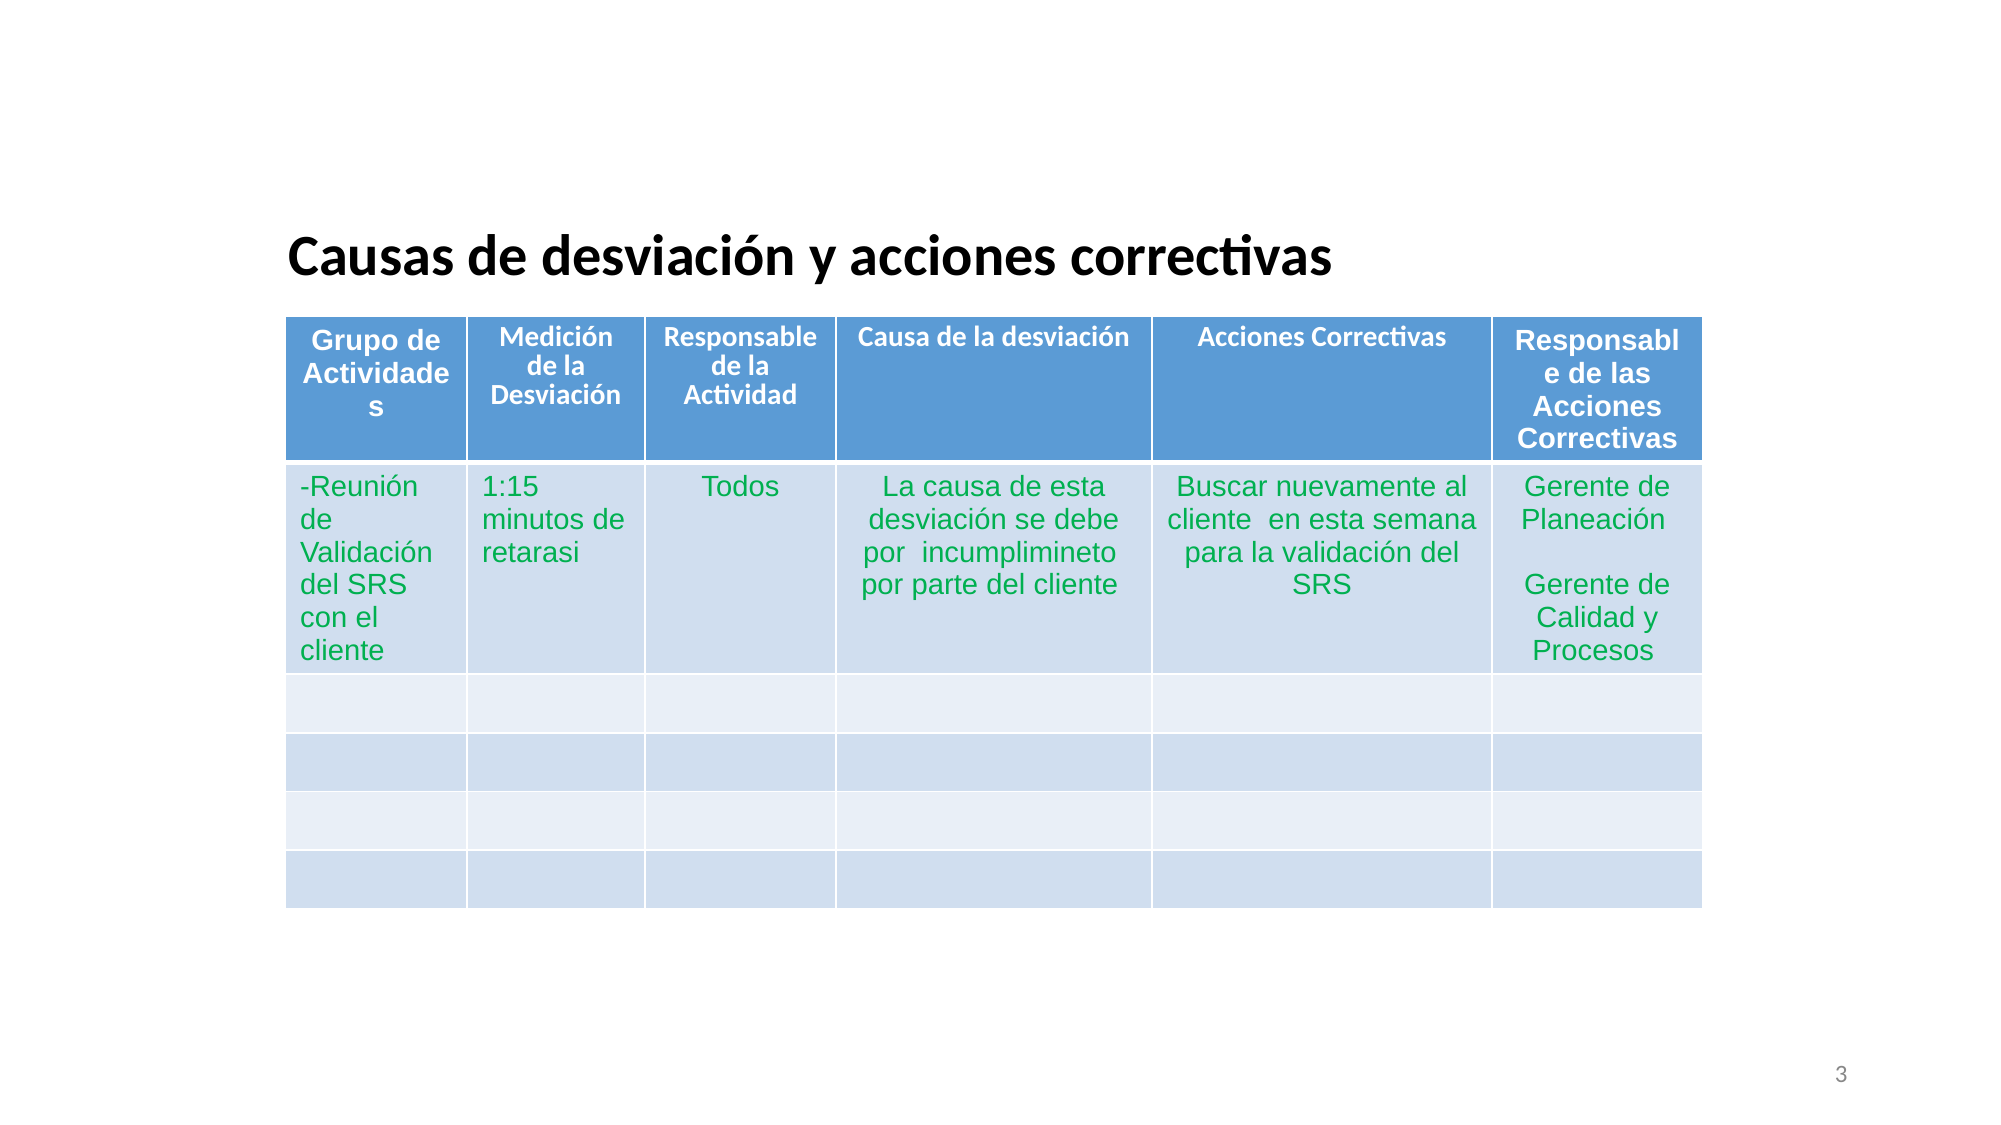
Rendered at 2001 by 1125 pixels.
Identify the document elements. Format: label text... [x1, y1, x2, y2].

table_cell Buscar nuevamente al cliente en esta semana para la validación del SRS [1153, 465, 1491, 673]
table_cell [1493, 675, 1702, 732]
table_cell [1153, 851, 1491, 908]
table_header Causa de la desviación [837, 317, 1151, 460]
table_cell [468, 675, 644, 732]
table_header Responsable de las Acciones Correctivas [1493, 317, 1702, 460]
table_cell [1493, 792, 1702, 849]
table_cell [837, 675, 1151, 732]
text_box Causas de desviación y acciones correctivas [273, 222, 1549, 282]
table_header Medición de la Desviación [468, 317, 644, 460]
table_cell [646, 675, 835, 732]
table_cell [646, 851, 835, 908]
table_header Responsable de la Actividad [646, 317, 835, 460]
table_cell 1:15 minutos de retarasi [468, 465, 644, 673]
table_cell [468, 851, 644, 908]
table_header Grupo de Actividades [286, 317, 466, 460]
table_cell [837, 734, 1151, 791]
table_cell Gerente de Planeación Gerente de Calidad y Procesos [1493, 465, 1702, 673]
table_cell [286, 792, 466, 849]
table_cell [286, 851, 466, 908]
table_cell [1153, 734, 1491, 791]
table_cell Todos [646, 465, 835, 673]
table_cell [286, 734, 466, 791]
table_cell [468, 792, 644, 849]
table_cell La causa de esta desviación se debe por incumplimineto por parte del cliente [837, 465, 1151, 673]
table_cell [646, 734, 835, 791]
table_cell [837, 851, 1151, 908]
table_cell [1153, 675, 1491, 732]
table_cell -Reunión de Validación del SRS con el cliente [286, 465, 466, 673]
table_cell [1153, 792, 1491, 849]
table_cell [837, 792, 1151, 849]
table_cell [1493, 851, 1702, 908]
slide_number ‹#› [1412, 1042, 1863, 1103]
table_cell [1493, 734, 1702, 791]
table_cell [468, 734, 644, 791]
table_header Acciones Correctivas [1153, 317, 1491, 460]
table_cell [286, 675, 466, 732]
table_cell [646, 792, 835, 849]
